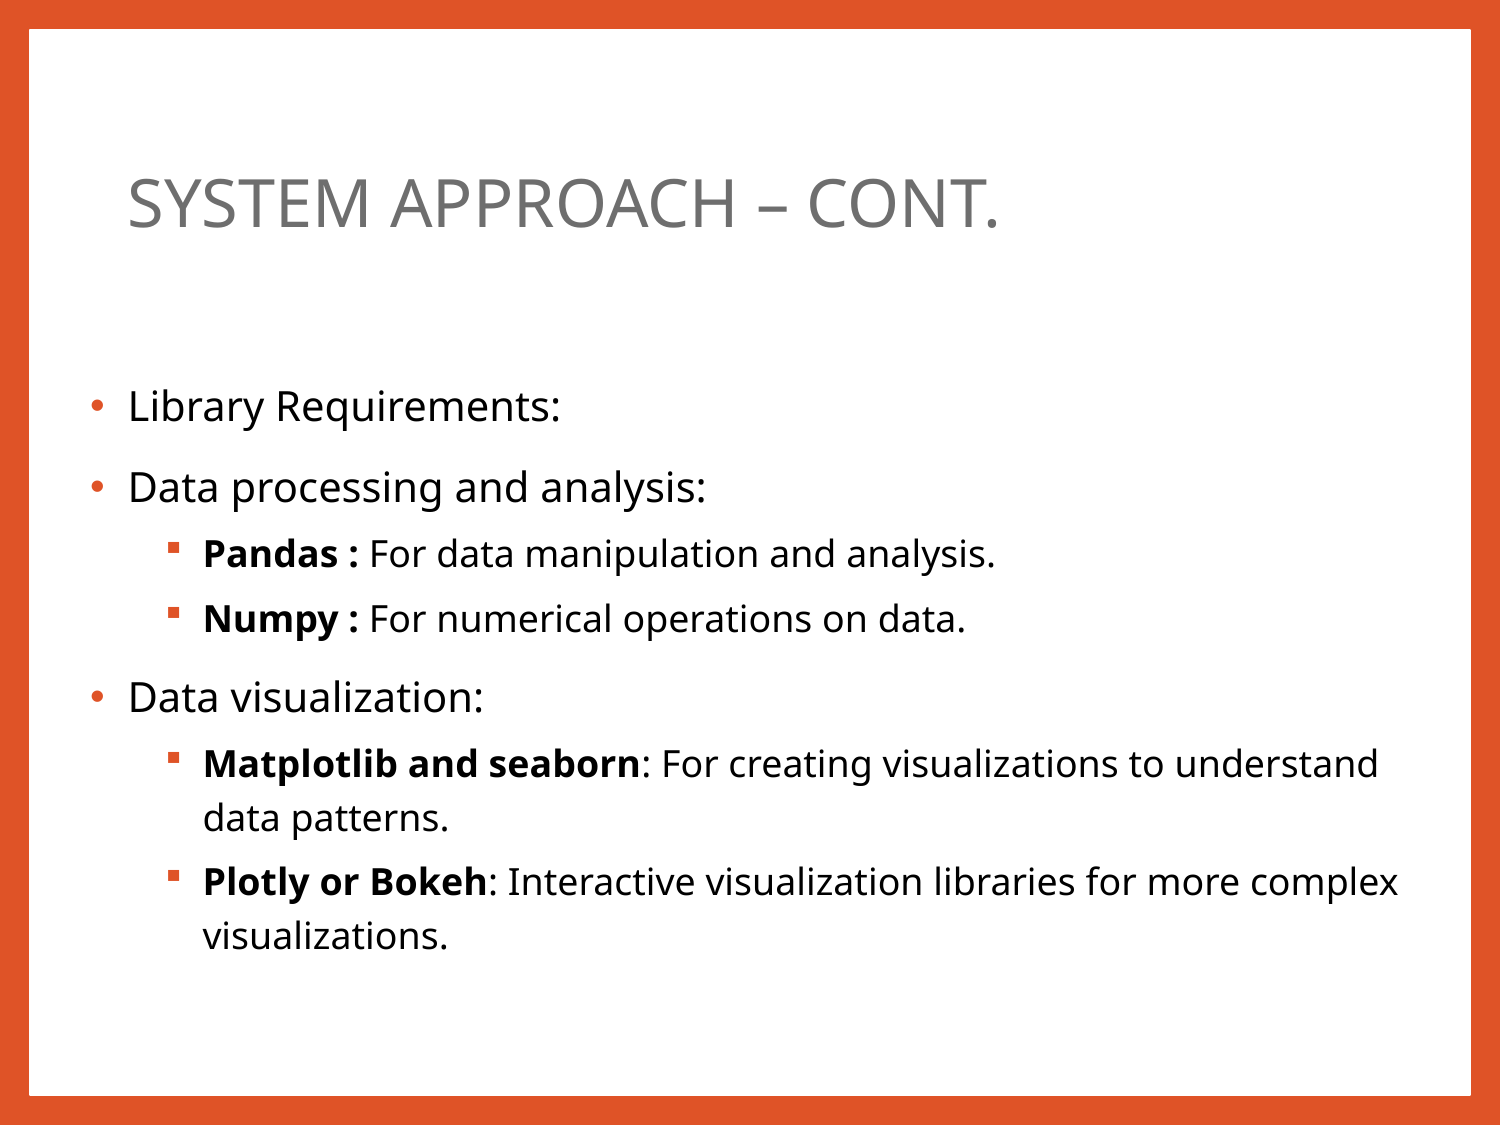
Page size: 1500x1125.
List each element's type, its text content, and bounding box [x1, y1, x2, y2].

text_box Library Requirements: Data processing and analysis: Pandas : For data manipulation and analysis. Numpy : For numerical operations on data. Data visualization: Matplotlib and seaborn: For creating visualizations to understand data patterns. Plotly or Bokeh: Interactive visualization libraries for more complex visualizations. [74, 362, 1470, 1001]
text_box System approach – CONT. [112, 162, 1500, 287]
